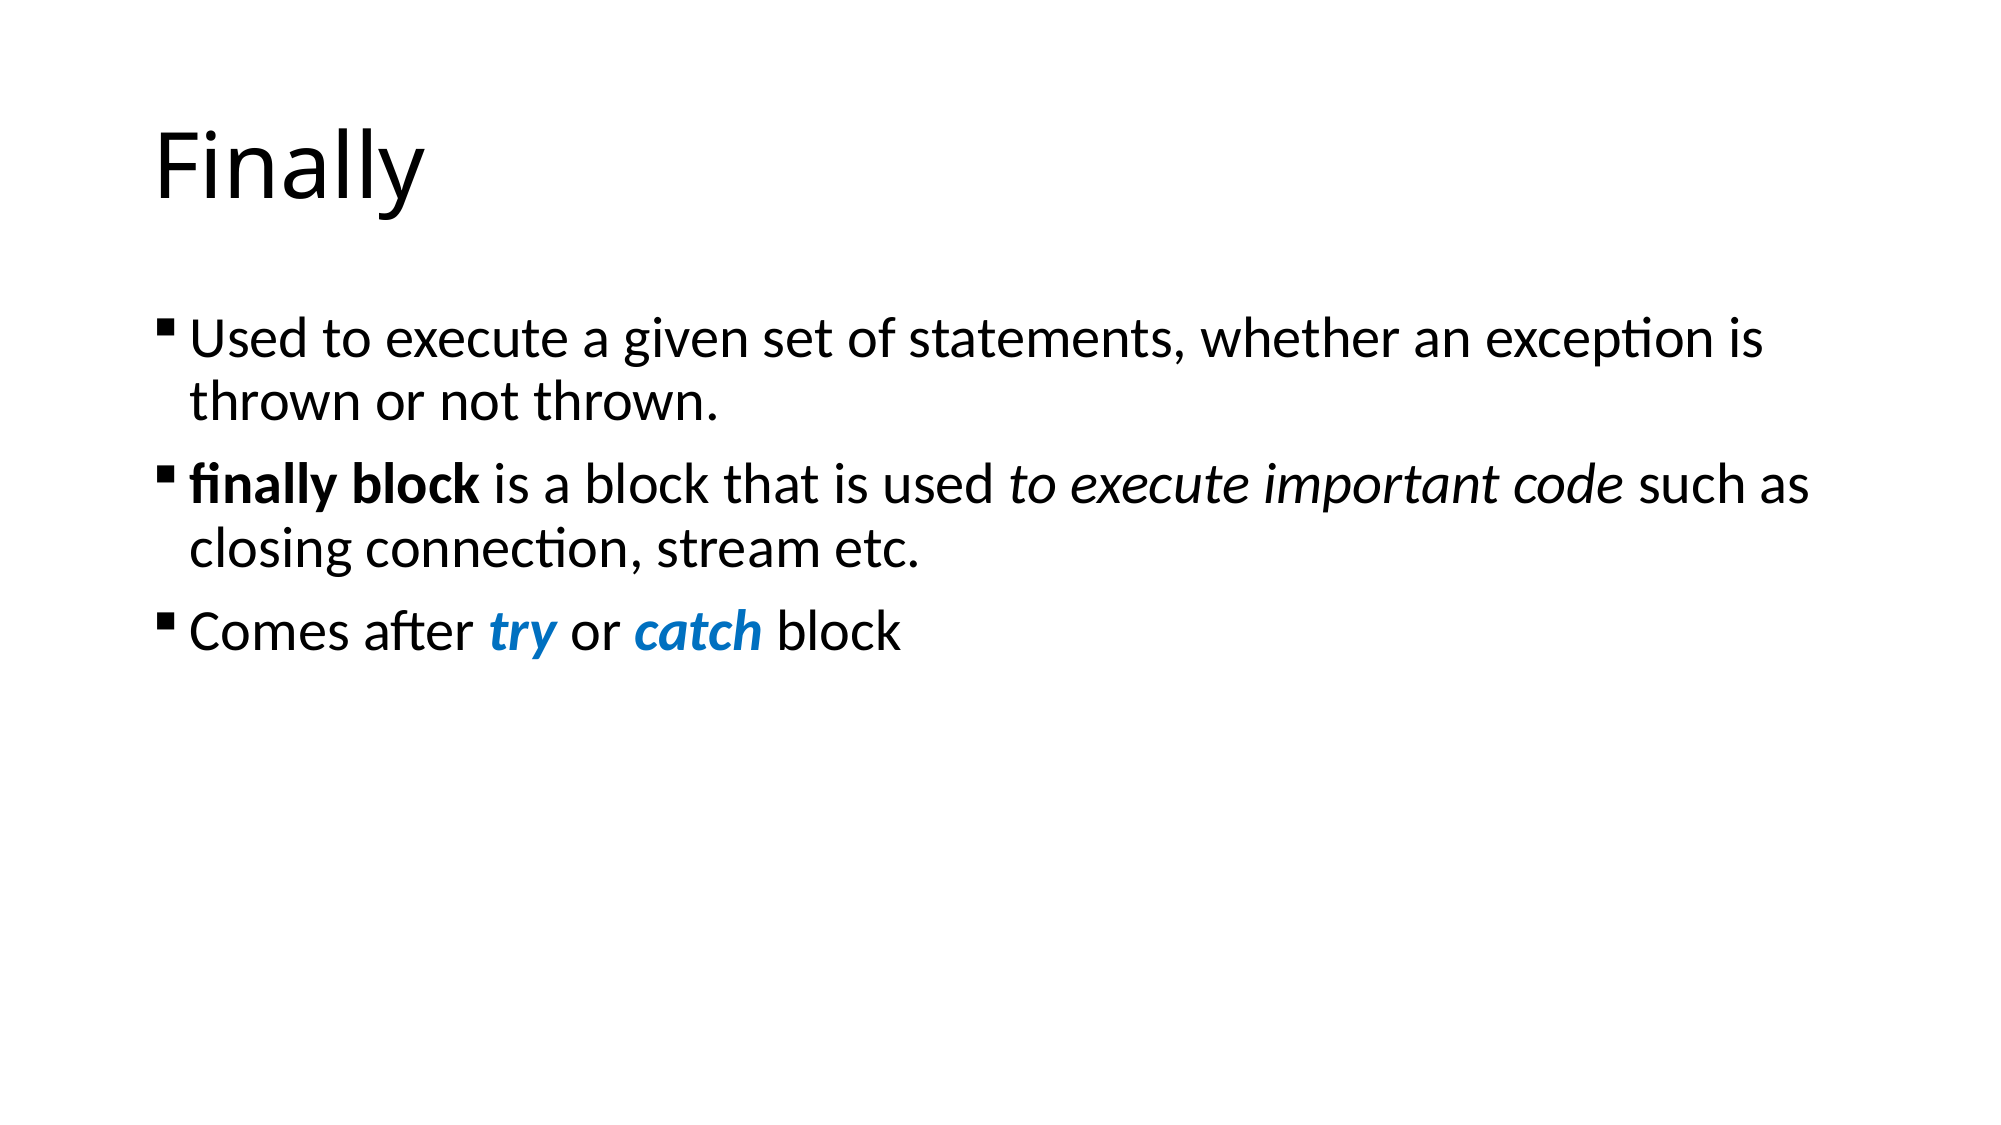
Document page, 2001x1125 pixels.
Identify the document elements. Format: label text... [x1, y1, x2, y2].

title Finally [137, 59, 1863, 278]
list Used to execute a given set of statements, whether an exception is thrown or not thrown. finally block is a block that is used to execute important code such as closing connection, stream etc. Comes after try or catch block [137, 299, 1863, 1014]
